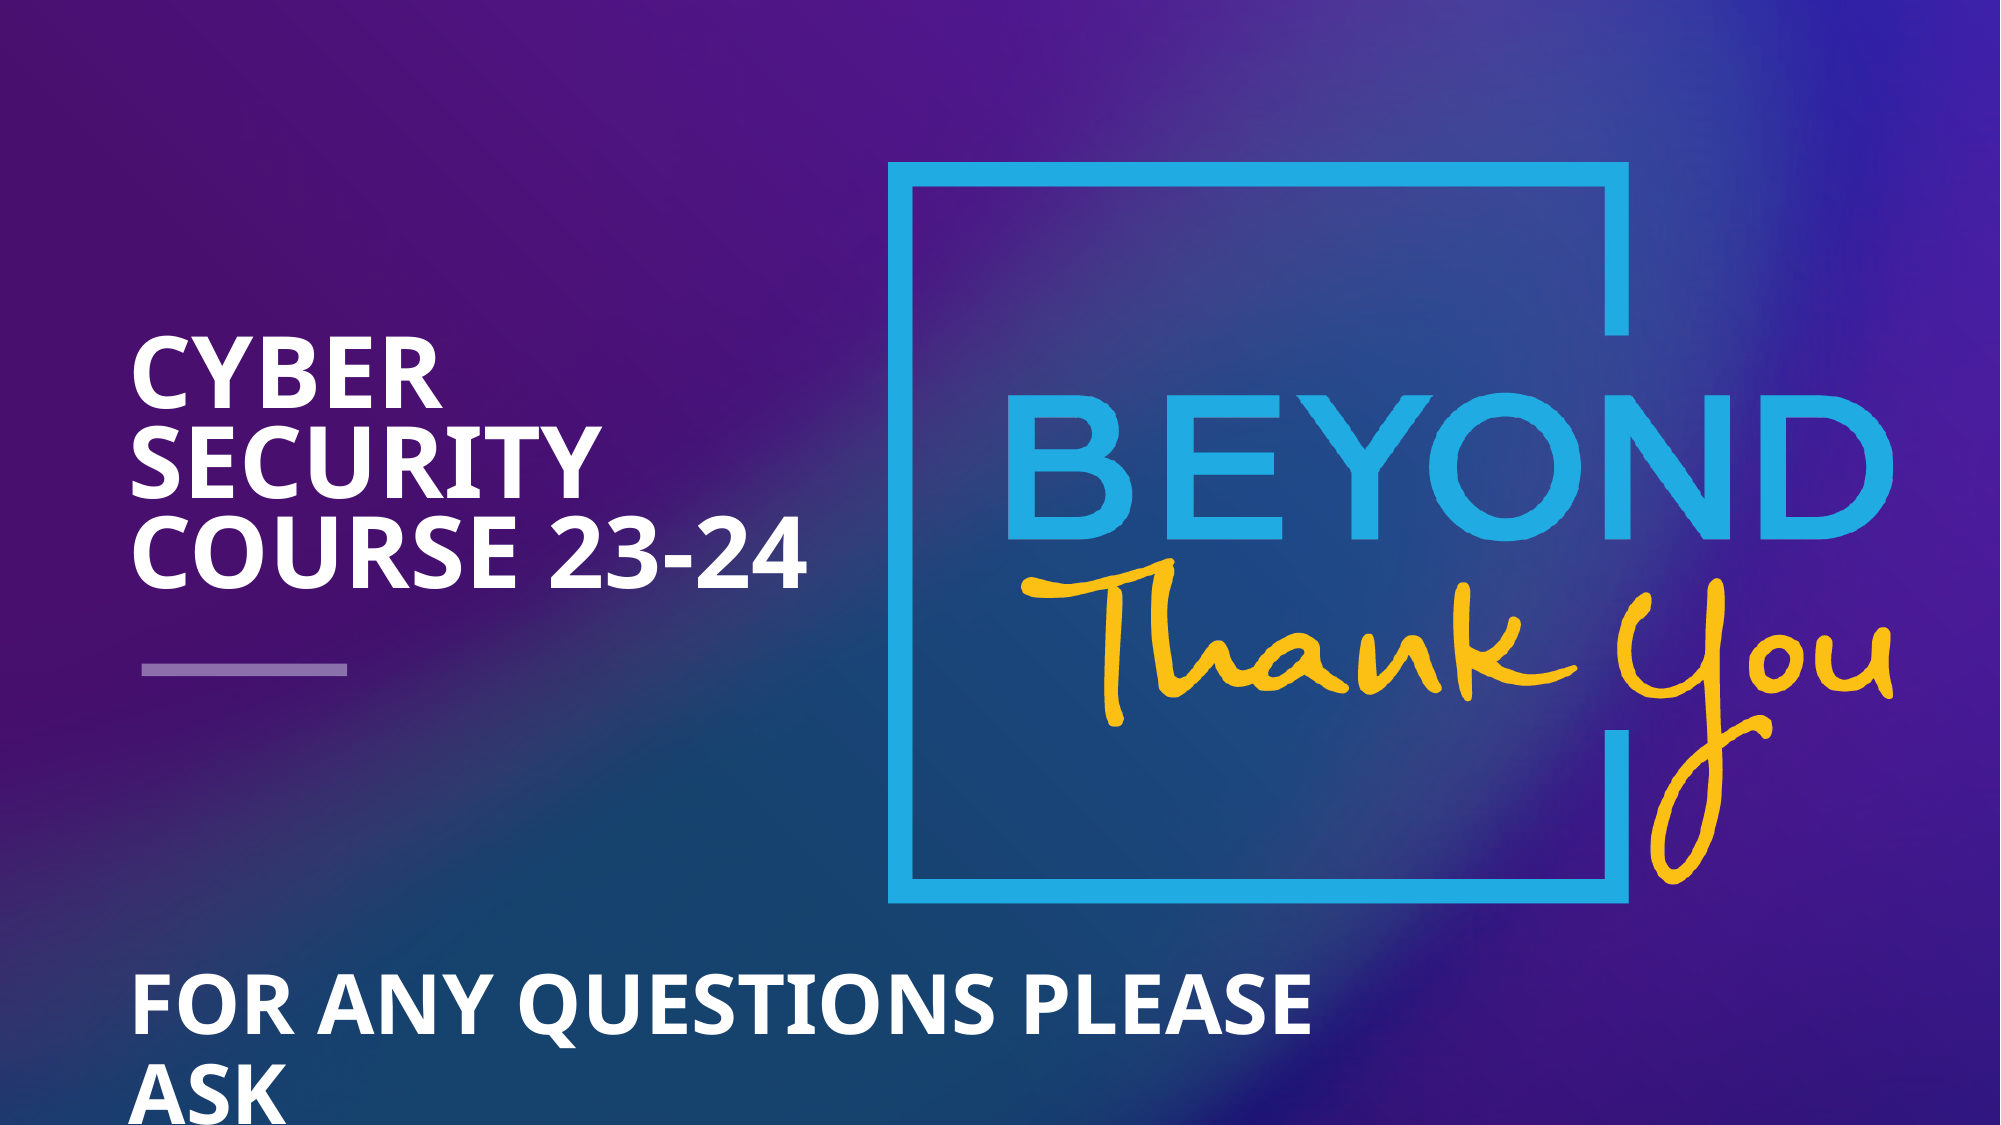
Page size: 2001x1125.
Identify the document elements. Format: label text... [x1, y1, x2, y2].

picture [752, 30, 2000, 1035]
title Cyber Security Course 23-24 [113, 145, 752, 614]
subtitle For Any Questions Please Ask [113, 954, 1445, 1125]
